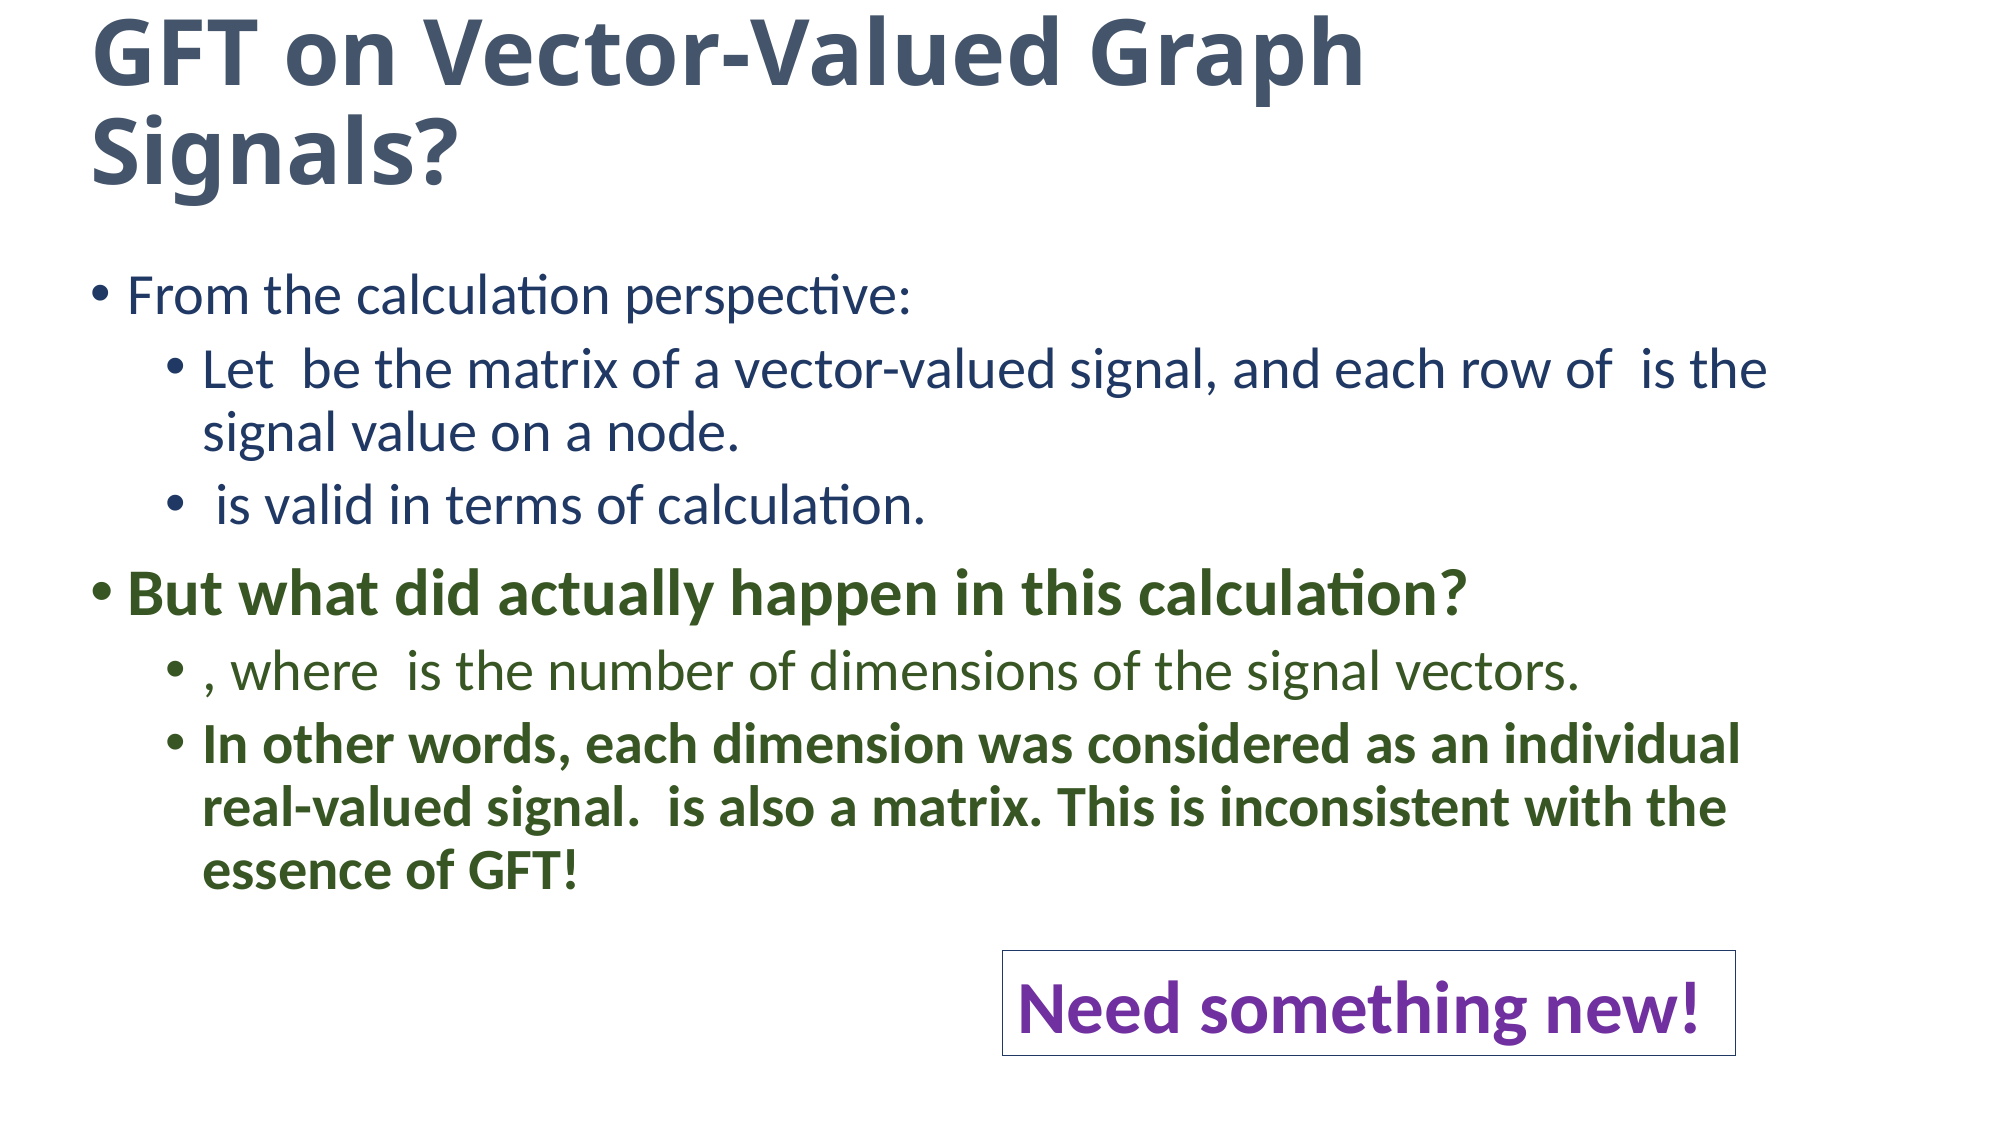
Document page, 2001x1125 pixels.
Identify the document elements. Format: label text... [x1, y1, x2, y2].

title GFT on Vector-Valued Graph Signals? [75, 49, 1498, 160]
text_box Need something new! [1002, 950, 1736, 1056]
